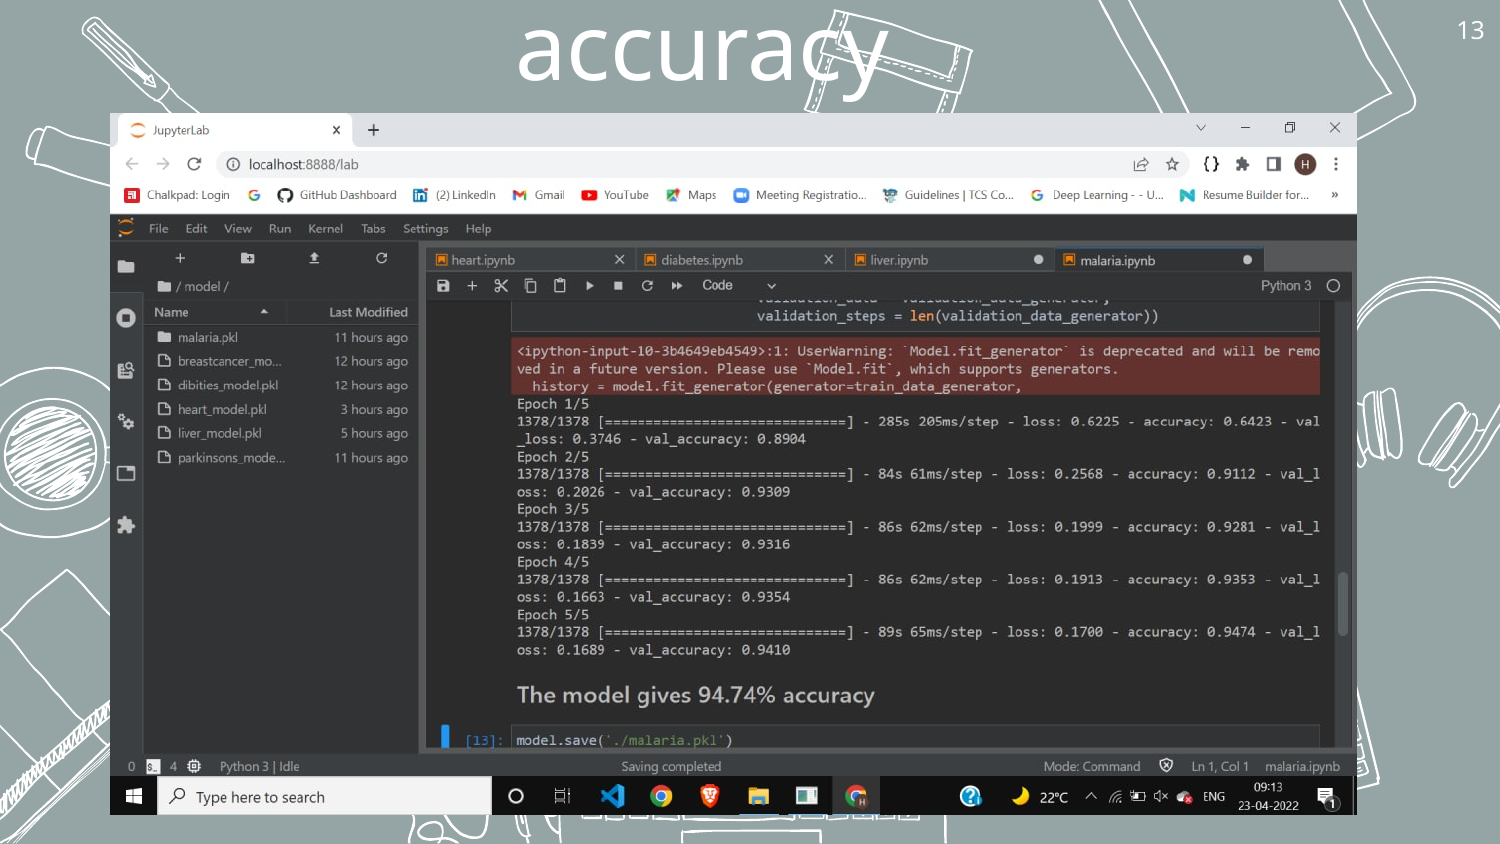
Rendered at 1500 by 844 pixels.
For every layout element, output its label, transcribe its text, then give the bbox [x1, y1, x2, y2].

picture [110, 113, 1357, 815]
title Malaria’s dl model accuracy [194, 15, 1210, 112]
slide_number 13 [1435, 0, 1500, 53]
